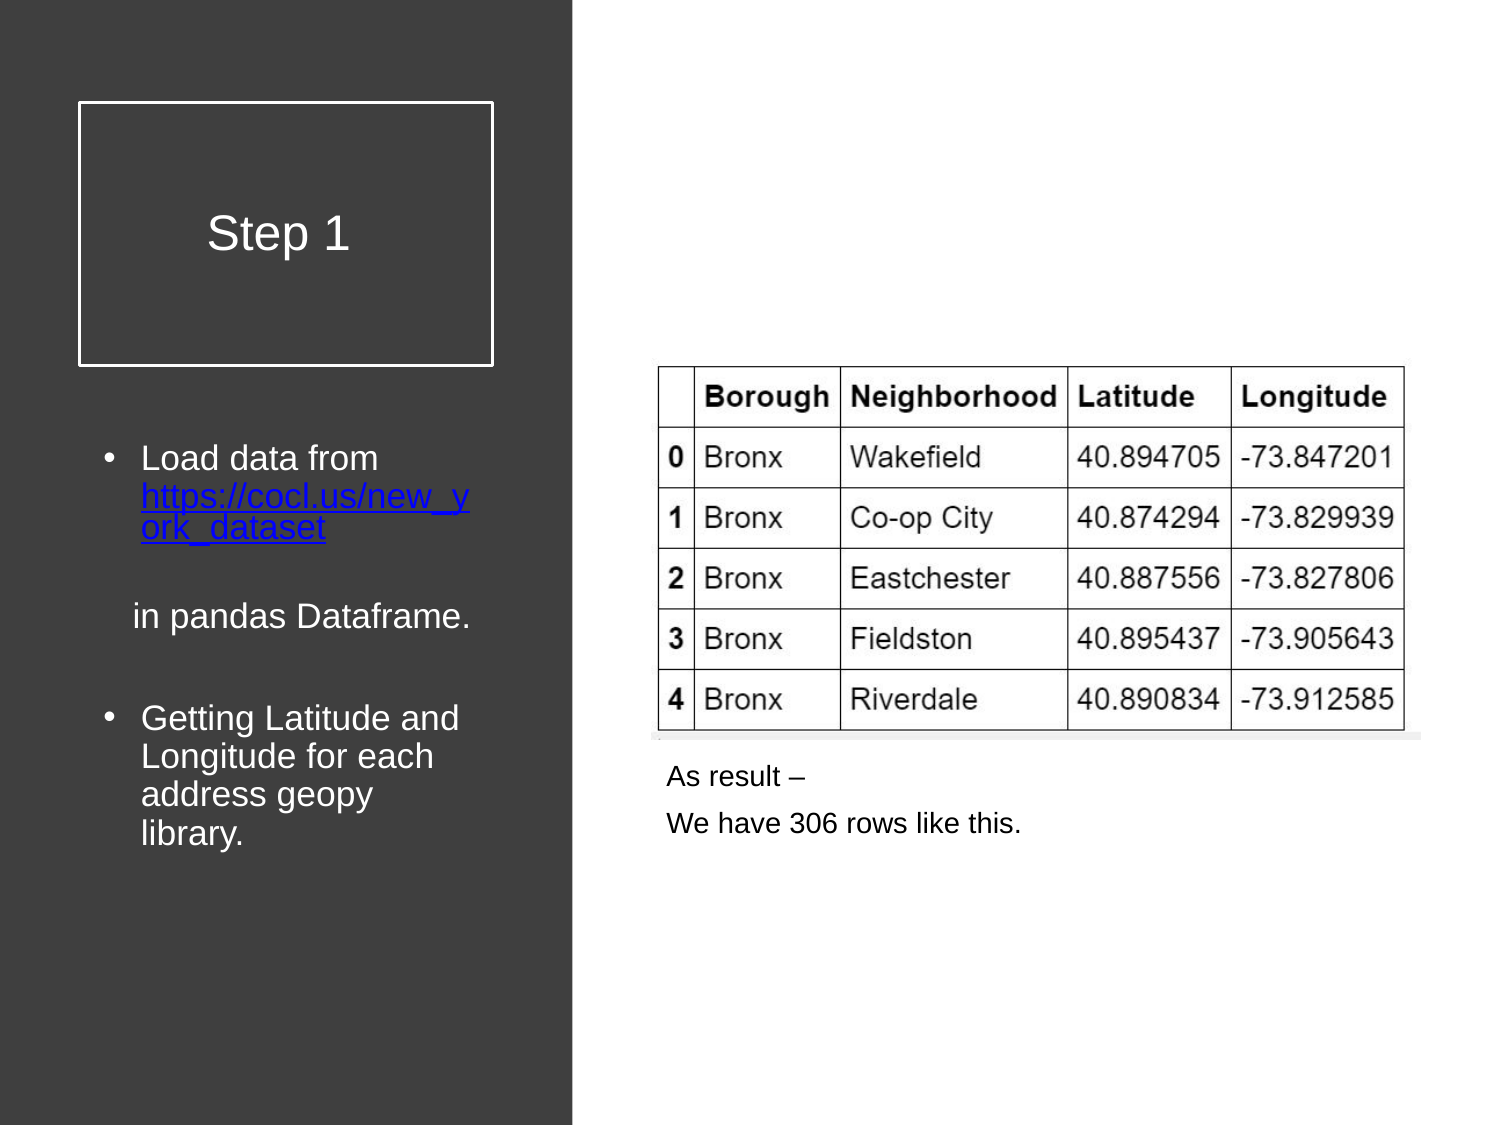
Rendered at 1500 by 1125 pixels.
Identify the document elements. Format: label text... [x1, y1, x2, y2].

text_box [0, 0, 573, 1125]
text_box As result – We have 306 rows like this. [651, 749, 1500, 943]
picture [651, 358, 1421, 740]
text_box Load data from https://cocl.us/new_york_dataset in pandas Dataframe. Getting Latitude and Longitude for each address geopy library. [79, 432, 493, 993]
text_box Step 1 [79, 102, 493, 366]
